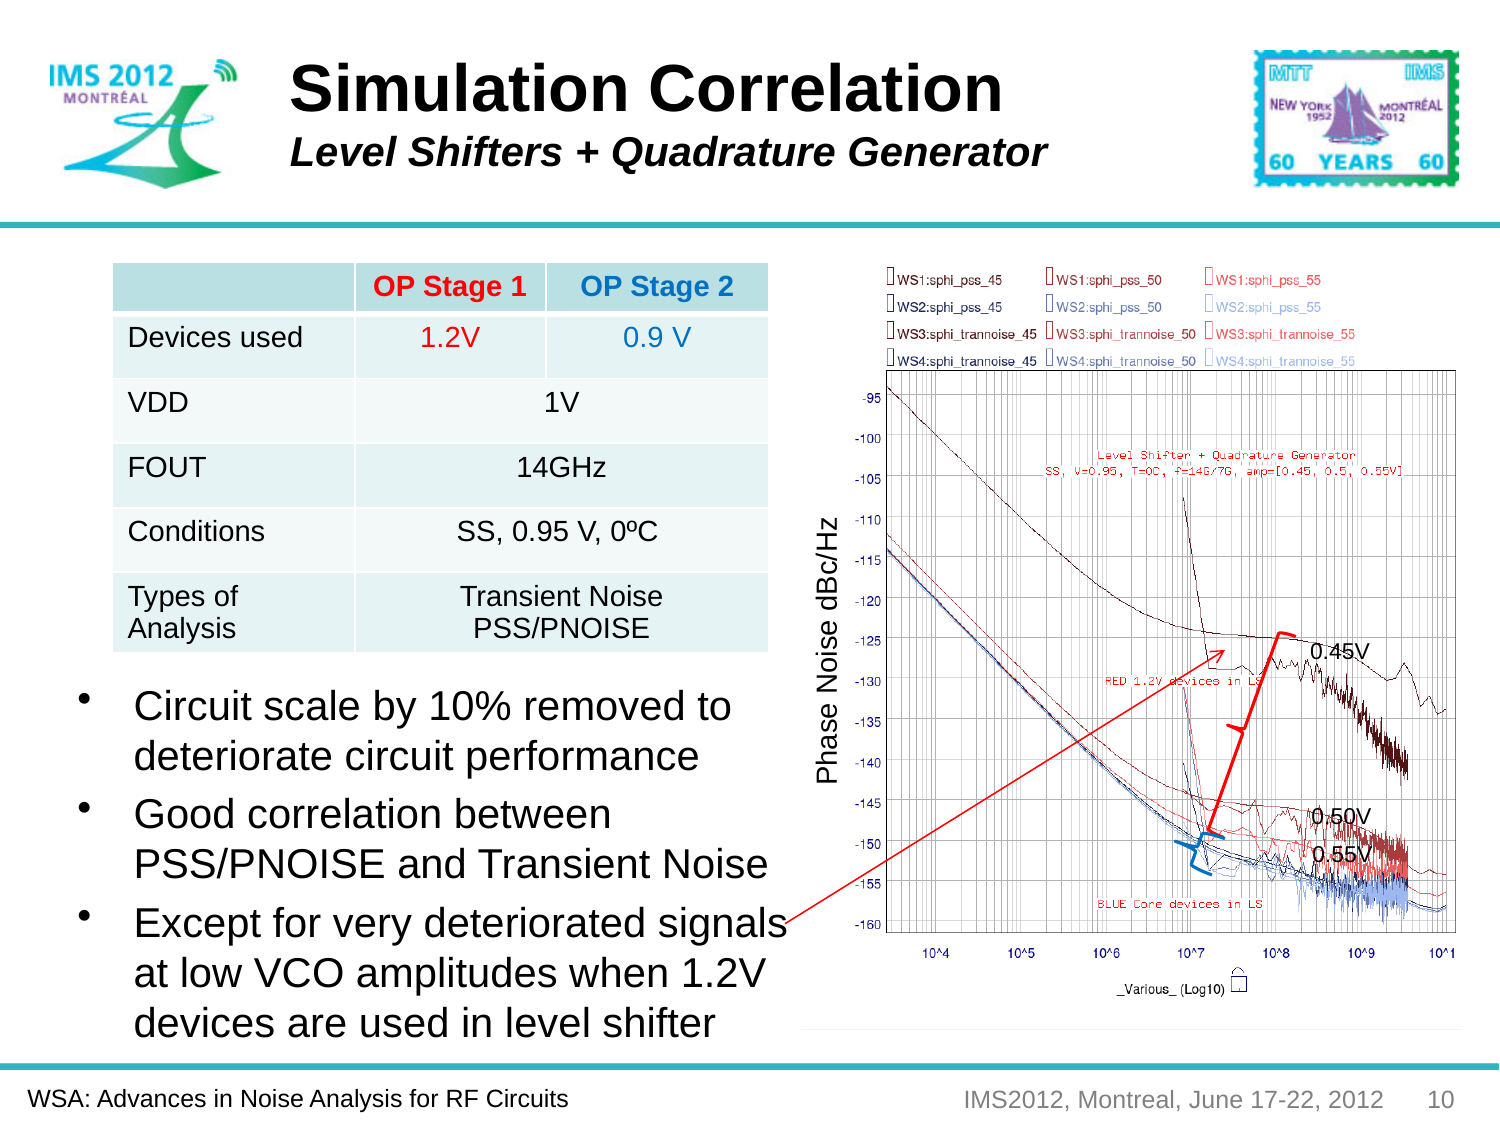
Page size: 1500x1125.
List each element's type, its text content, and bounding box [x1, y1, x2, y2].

table_cell 1.2V [356, 317, 545, 378]
picture [800, 262, 1463, 1030]
table_cell VDD [113, 379, 354, 442]
table_header OP Stage 2 [547, 263, 768, 311]
table_cell Types of Analysis [113, 573, 354, 652]
title Simulation Correlation Level Shifters + Quadrature Generator [275, 37, 1238, 188]
table_cell 1V [356, 379, 768, 442]
table_cell Devices used [113, 317, 354, 378]
table_cell Conditions [113, 509, 354, 571]
picture [50, 59, 238, 189]
picture [1271, 50, 1283, 54]
table_cell Transient Noise PSS/PNOISE [356, 573, 768, 652]
table_cell FOUT [113, 444, 354, 507]
table_cell 0.9 V [547, 317, 768, 378]
table_cell SS, 0.95 V, 0ºC [356, 509, 768, 571]
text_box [784, 649, 1226, 924]
picture [1249, 50, 1459, 188]
table_header OP Stage 1 [356, 263, 545, 311]
list Circuit scale by 10% removed to deteriorate circuit performance Good correlation between PSS/PNOISE and Transient Noise Except for very deteriorated signals at low VCO amplitudes when 1.2V devices are used in level shifter [62, 671, 813, 1051]
table_header [113, 263, 354, 311]
table_cell 14GHz [356, 444, 768, 507]
